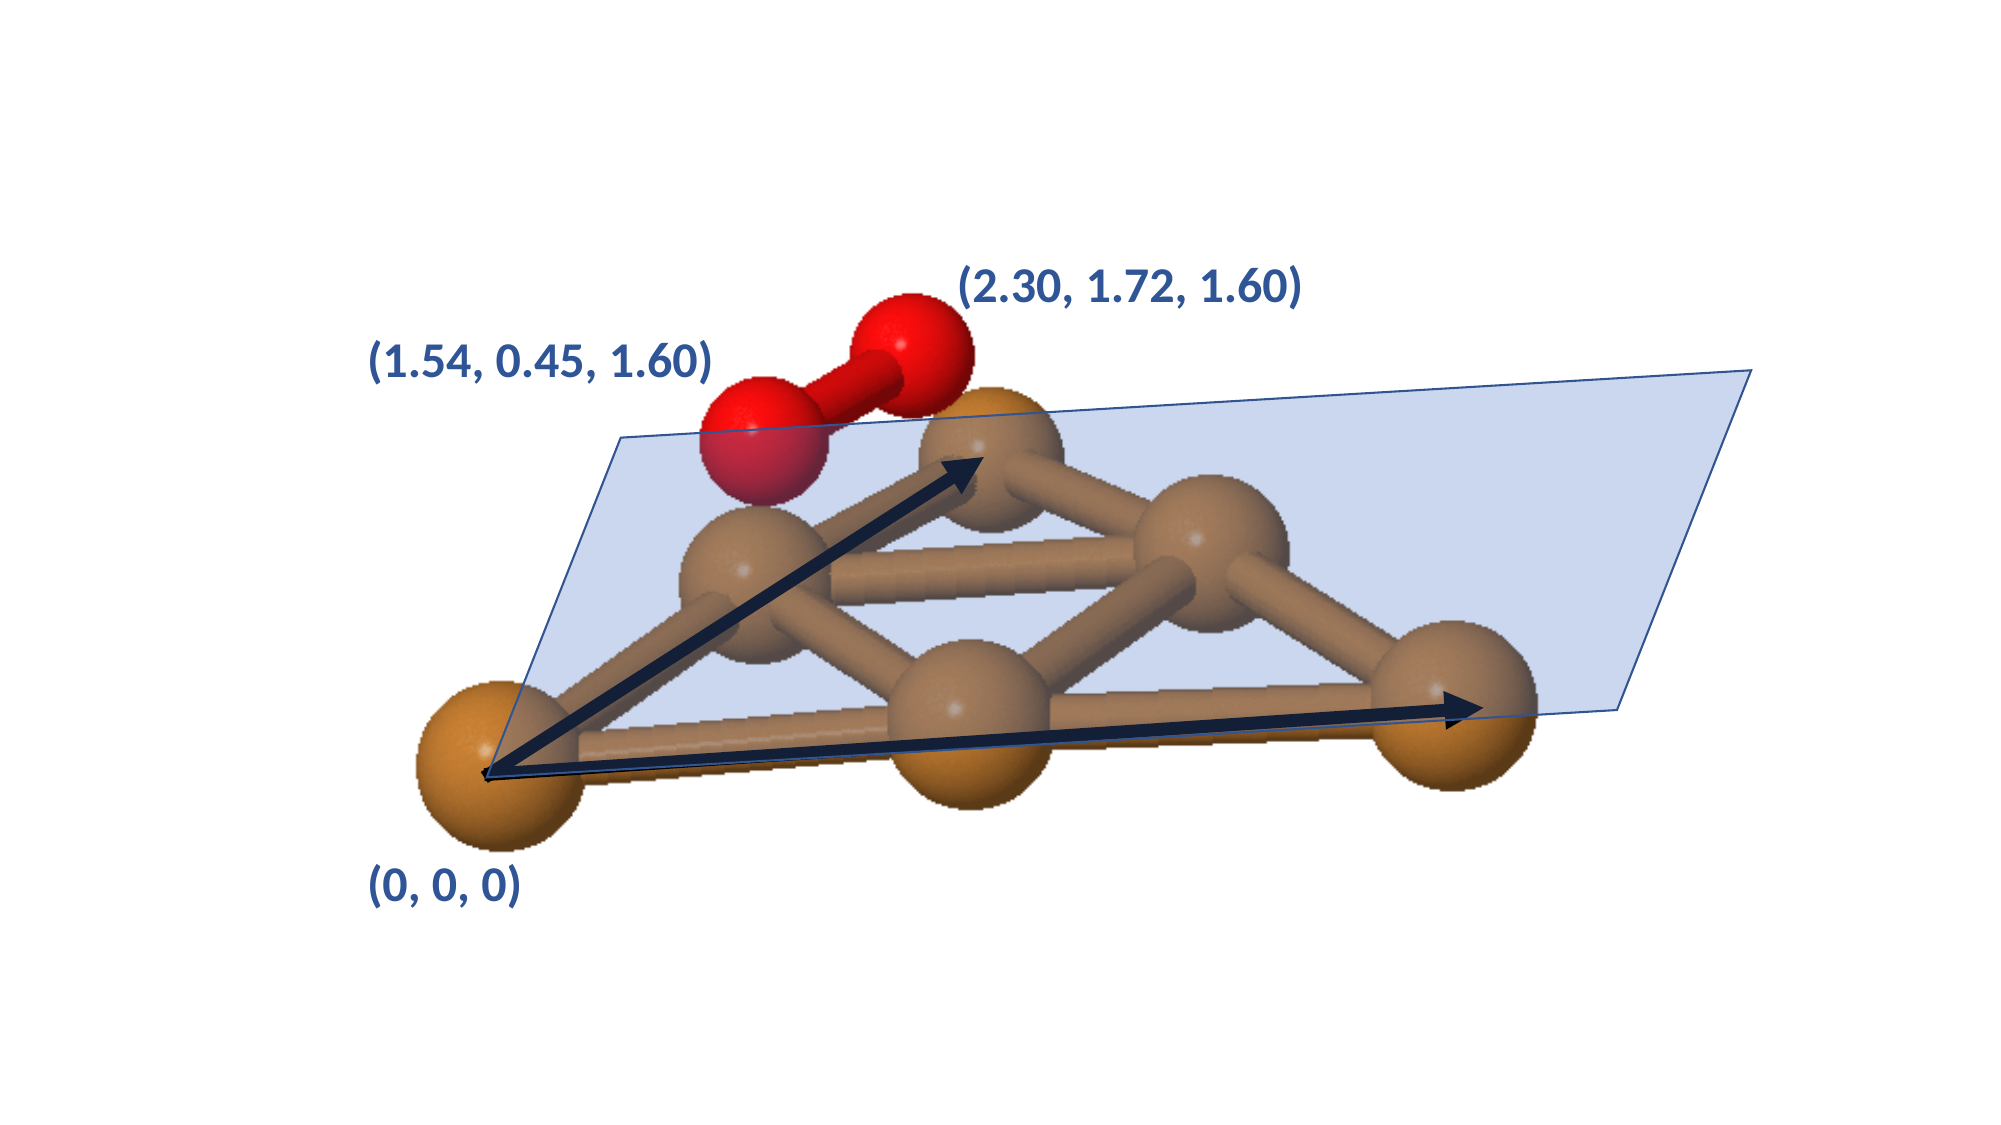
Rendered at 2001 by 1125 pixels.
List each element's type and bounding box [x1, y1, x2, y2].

text_box [484, 456, 984, 778]
text_box [1576, 369, 1753, 714]
text_box [984, 707, 1484, 775]
picture [352, 73, 1576, 917]
